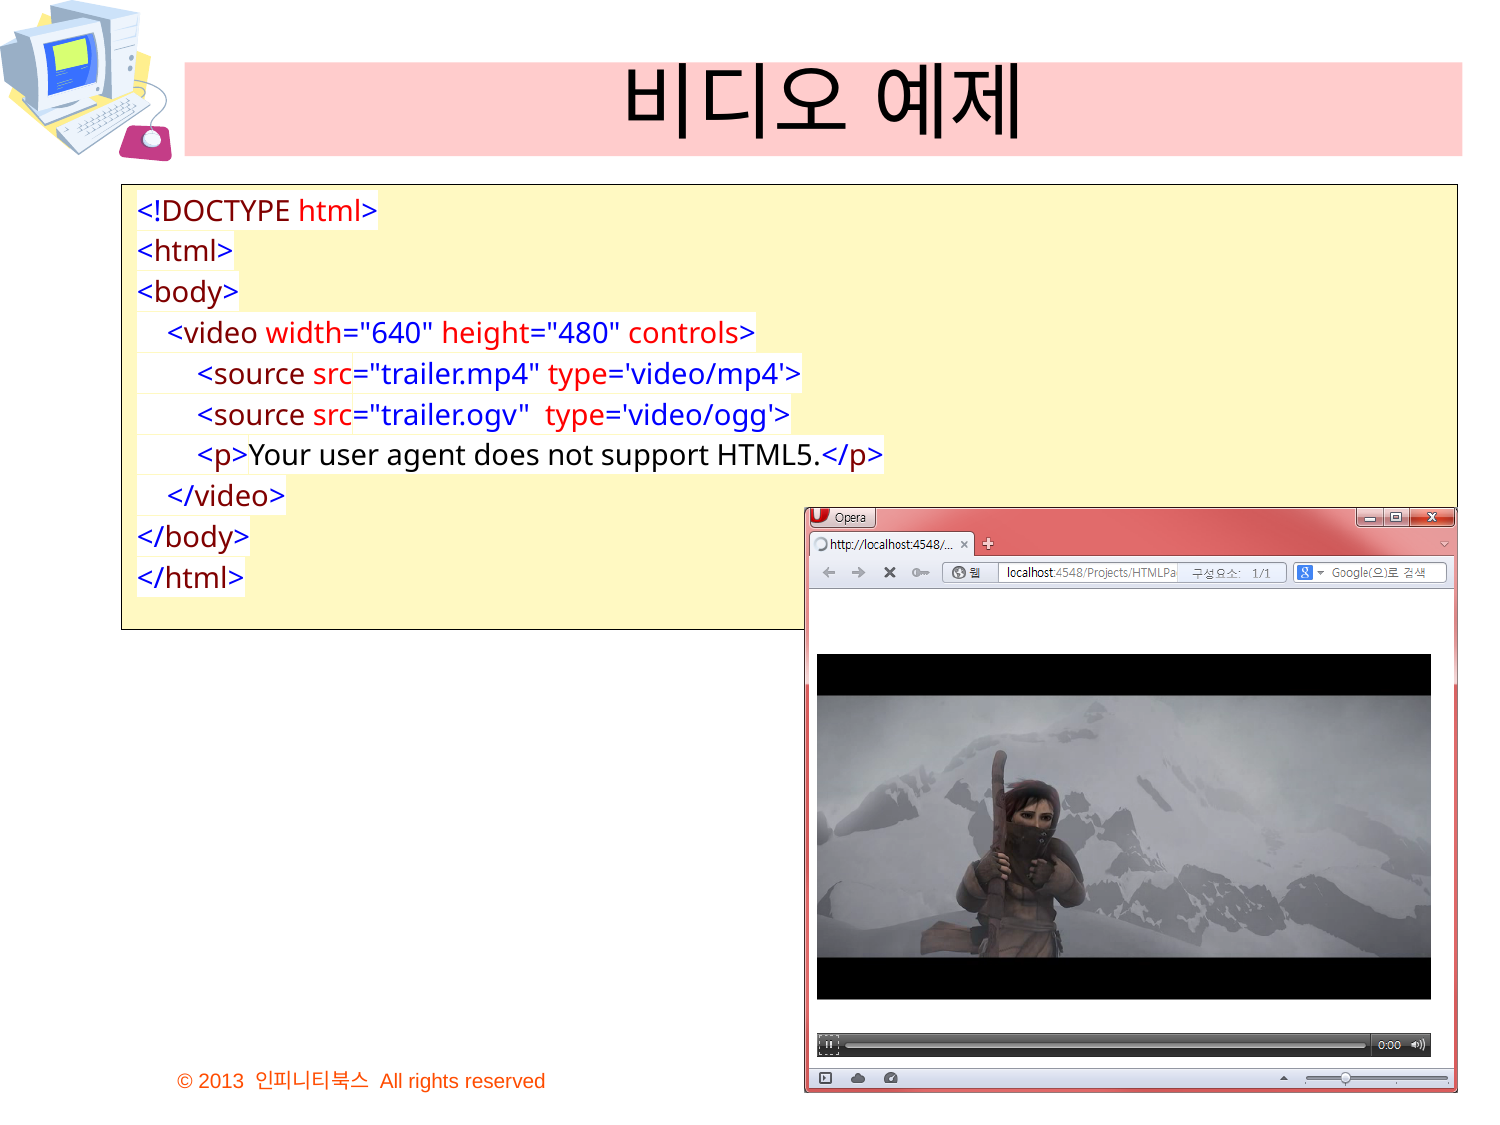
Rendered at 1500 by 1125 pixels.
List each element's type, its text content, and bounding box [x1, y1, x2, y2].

picture [804, 507, 1458, 1093]
title 비디오 예제 [184, 62, 1463, 157]
list <!DOCTYPE html> <html> <body> <video width="640" height="480" controls> <source src="trailer.mp4" type='video/mp4'> <source src="trailer.ogv" type='video/ogg'> <p>Your user agent does not support HTML5.</p> </video> </body> </html> [121, 184, 1458, 630]
